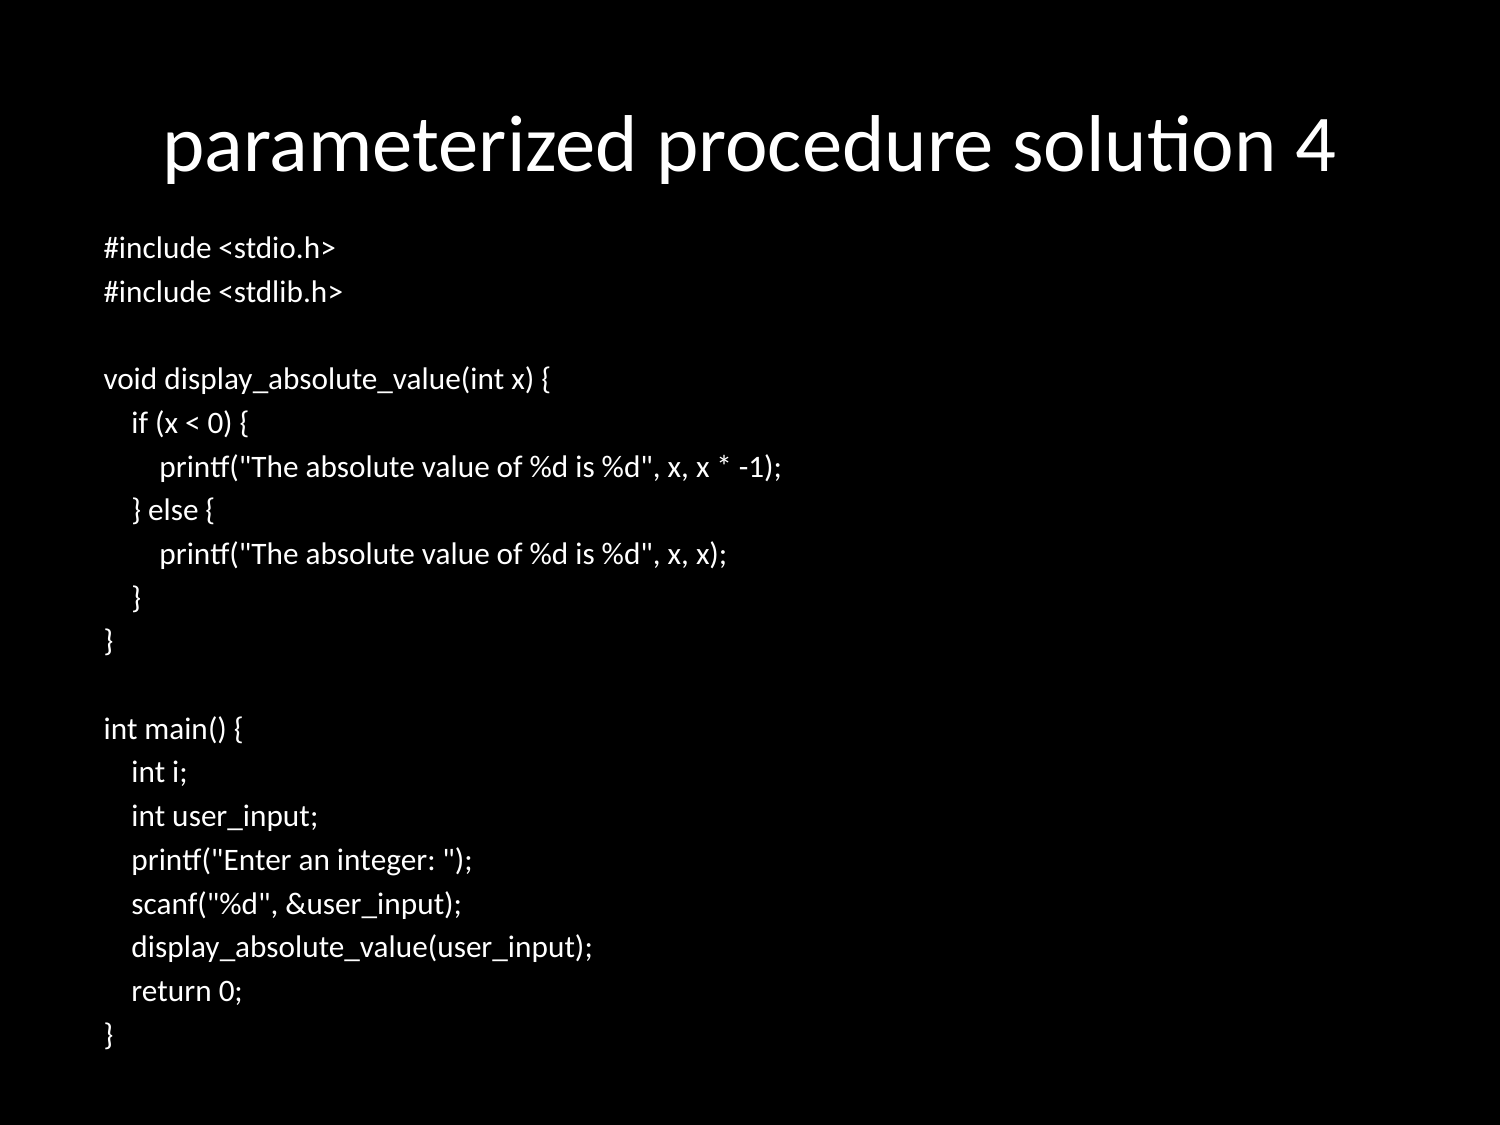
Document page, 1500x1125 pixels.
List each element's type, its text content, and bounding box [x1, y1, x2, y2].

title parameterized procedure solution 4 [75, 45, 1425, 233]
text_box #include <stdio.h> #include <stdlib.h> void display_absolute_value(int x) { if (x < 0) { printf("The absolute value of %d is %d", x, x * -1); } else { printf("The absolute value of %d is %d", x, x); } } int main() { int i; int user_input; printf("Enter an integer: "); scanf("%d", &user_input); display_absolute_value(user_input); return 0; } [88, 219, 1439, 1125]
